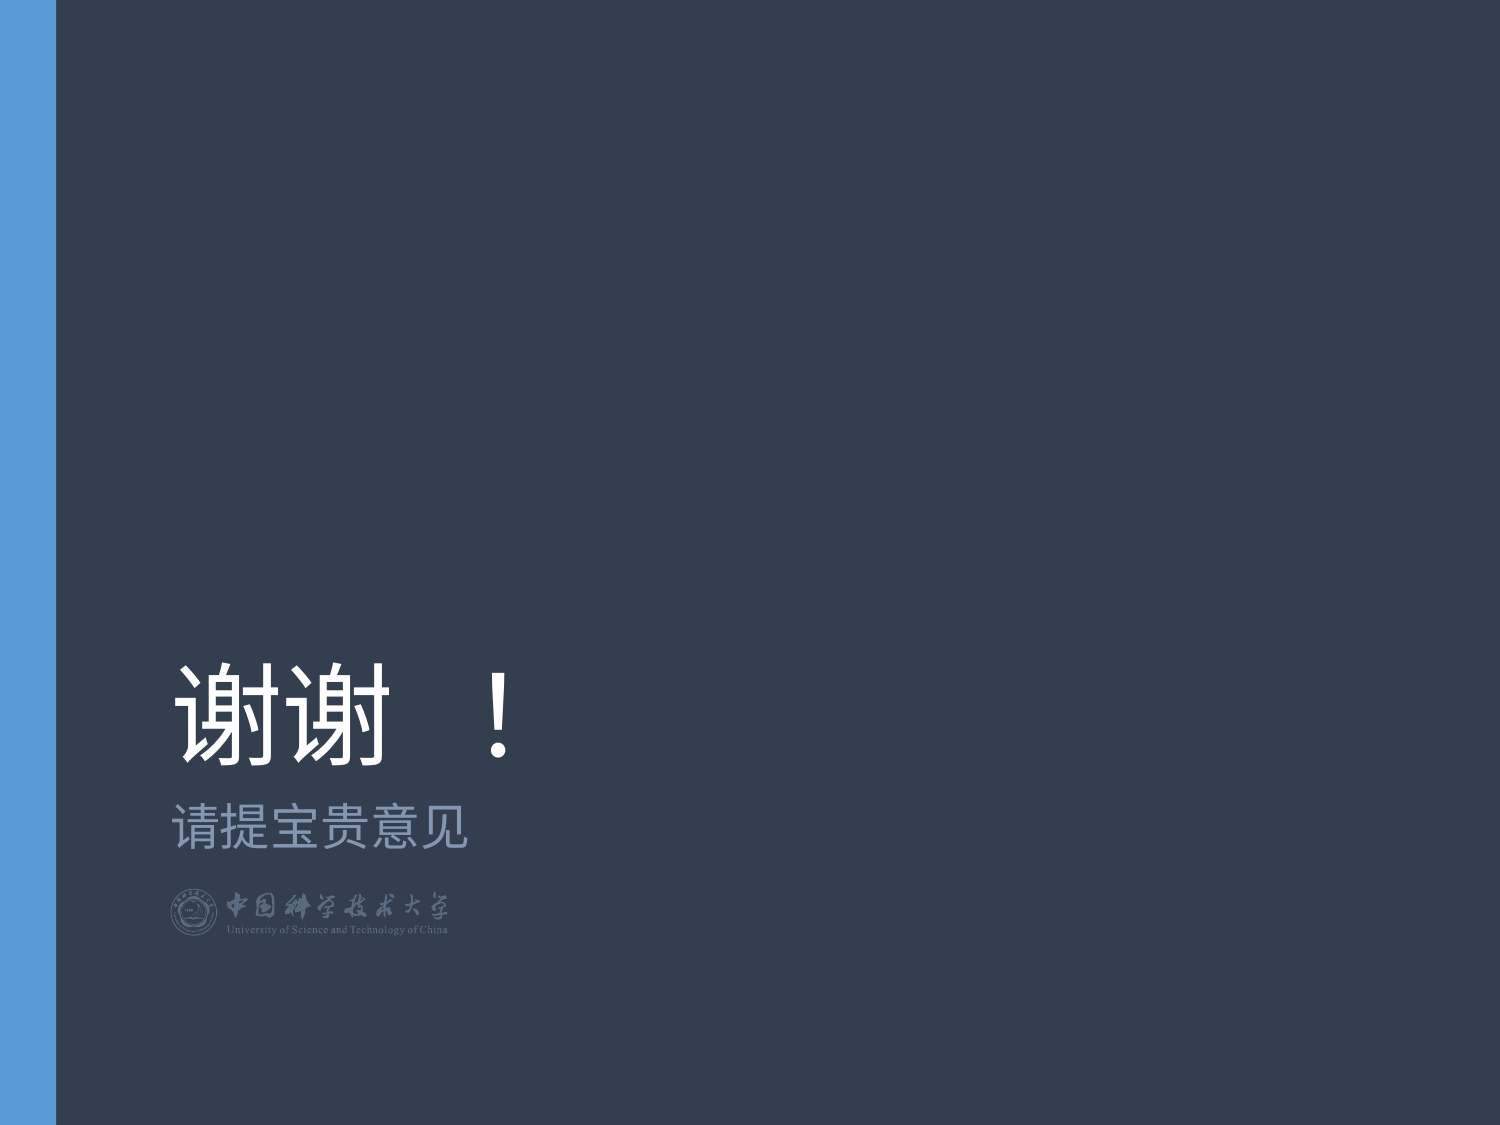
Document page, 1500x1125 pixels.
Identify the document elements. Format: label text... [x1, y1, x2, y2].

subtitle 请提宝贵意见 [155, 787, 1314, 874]
title 谢谢 ！ [155, 124, 1314, 787]
